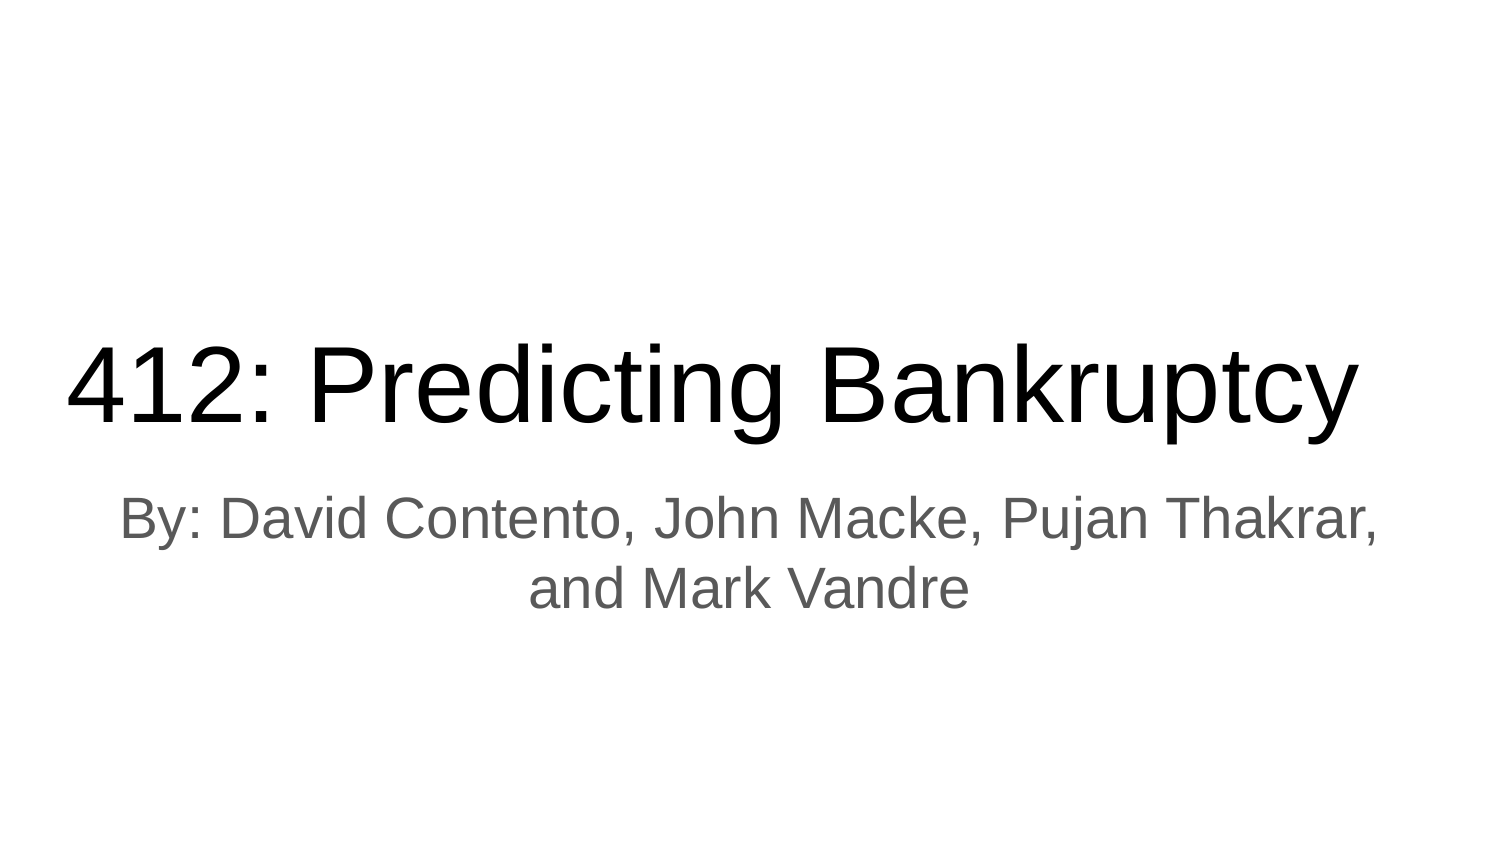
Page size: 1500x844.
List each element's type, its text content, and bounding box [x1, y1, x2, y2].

title 412: Predicting Bankruptcy [51, 122, 1449, 459]
subtitle By: David Contento, John Macke, Pujan Thakrar, and Mark Vandre [51, 464, 1449, 712]
